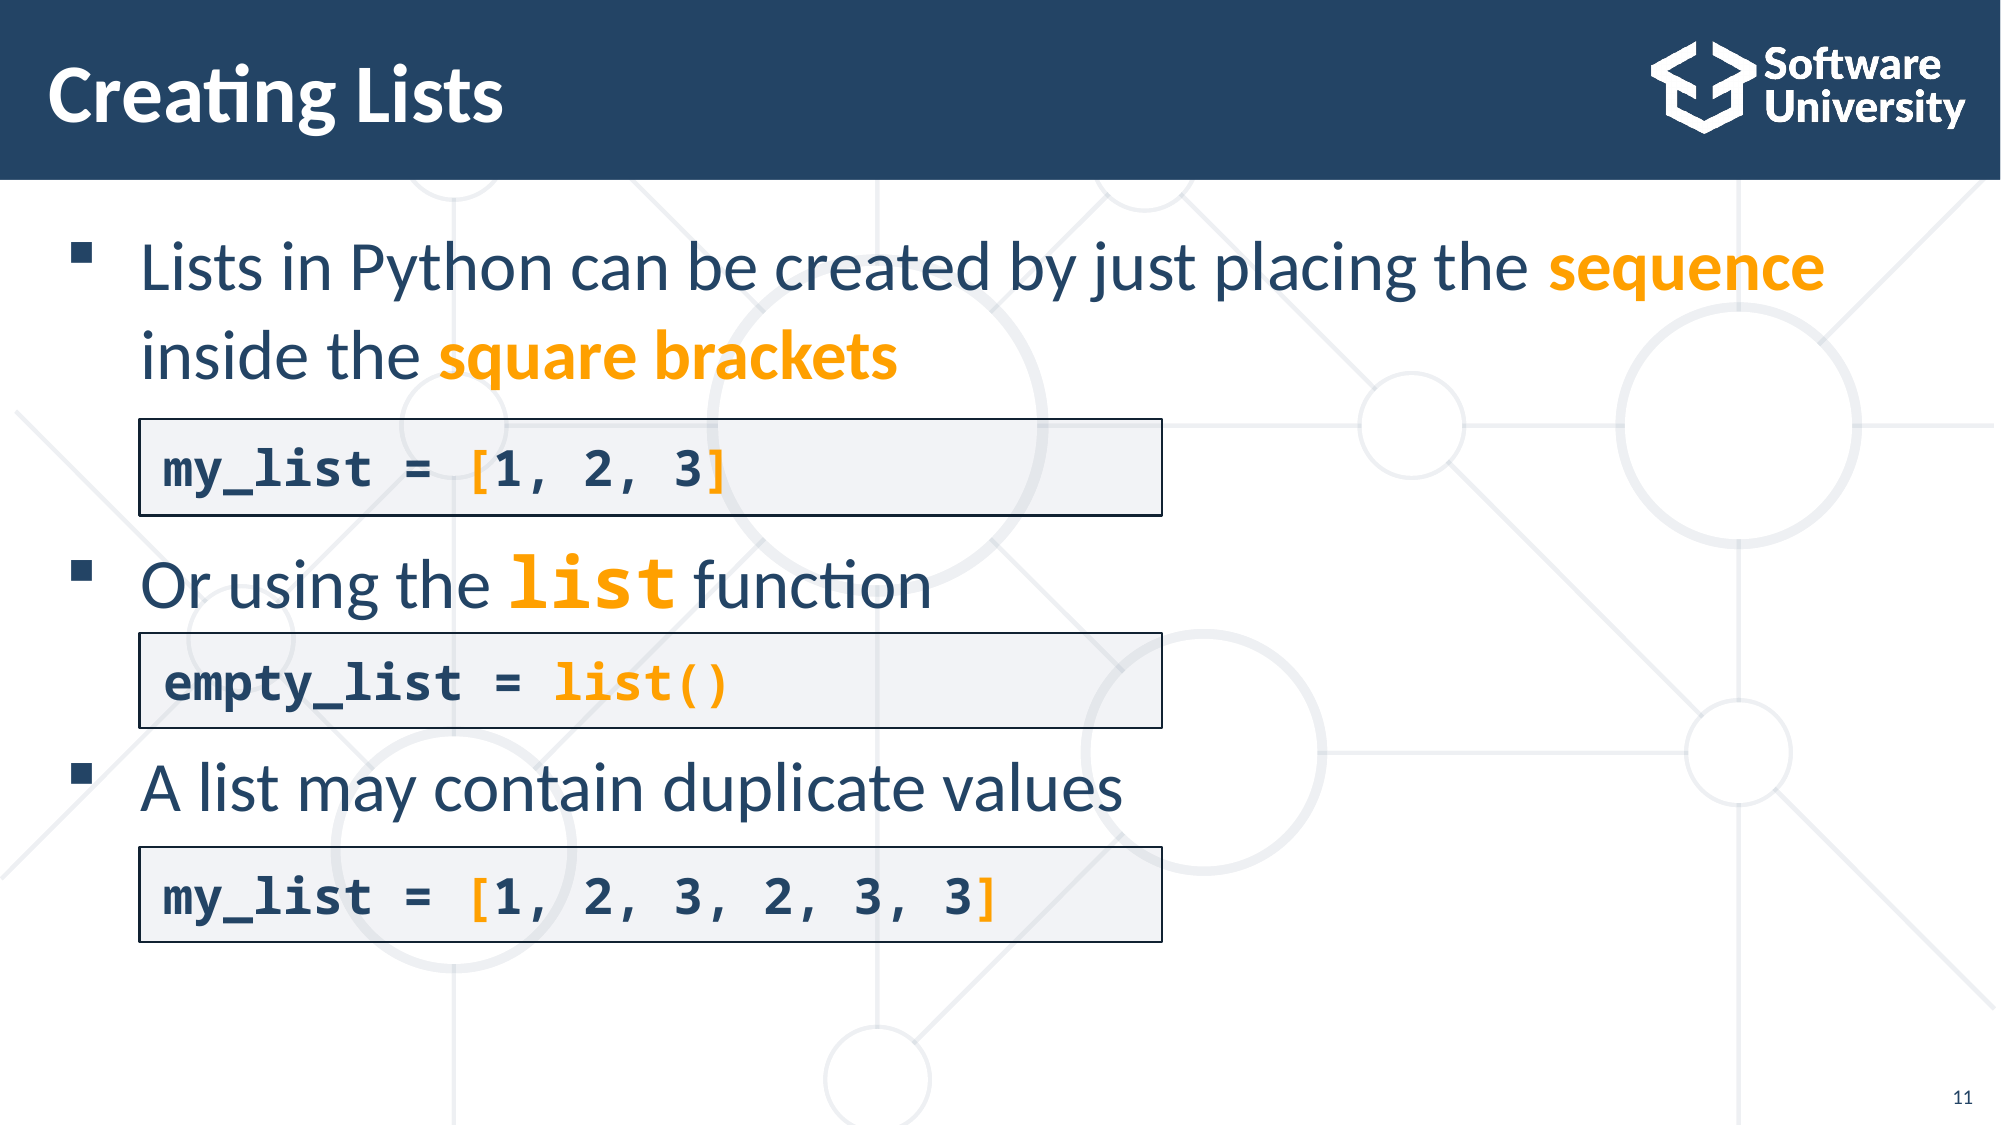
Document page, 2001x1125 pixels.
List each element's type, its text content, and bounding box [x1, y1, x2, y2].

list my_list = [1, 2, 3] [138, 418, 1163, 517]
text_box my_list = [1, 2, 3, 2, 3, 3] [139, 846, 1163, 942]
picture [1651, 41, 1966, 134]
text_box 11 [1927, 1067, 1989, 1117]
title Creating Lists [31, 16, 1625, 162]
text_box empty_list = list() [139, 632, 1163, 729]
list Lists in Python can be created by just placing the sequence inside the square brackets Or using the list function A list may contain duplicate values [47, 209, 1969, 1061]
